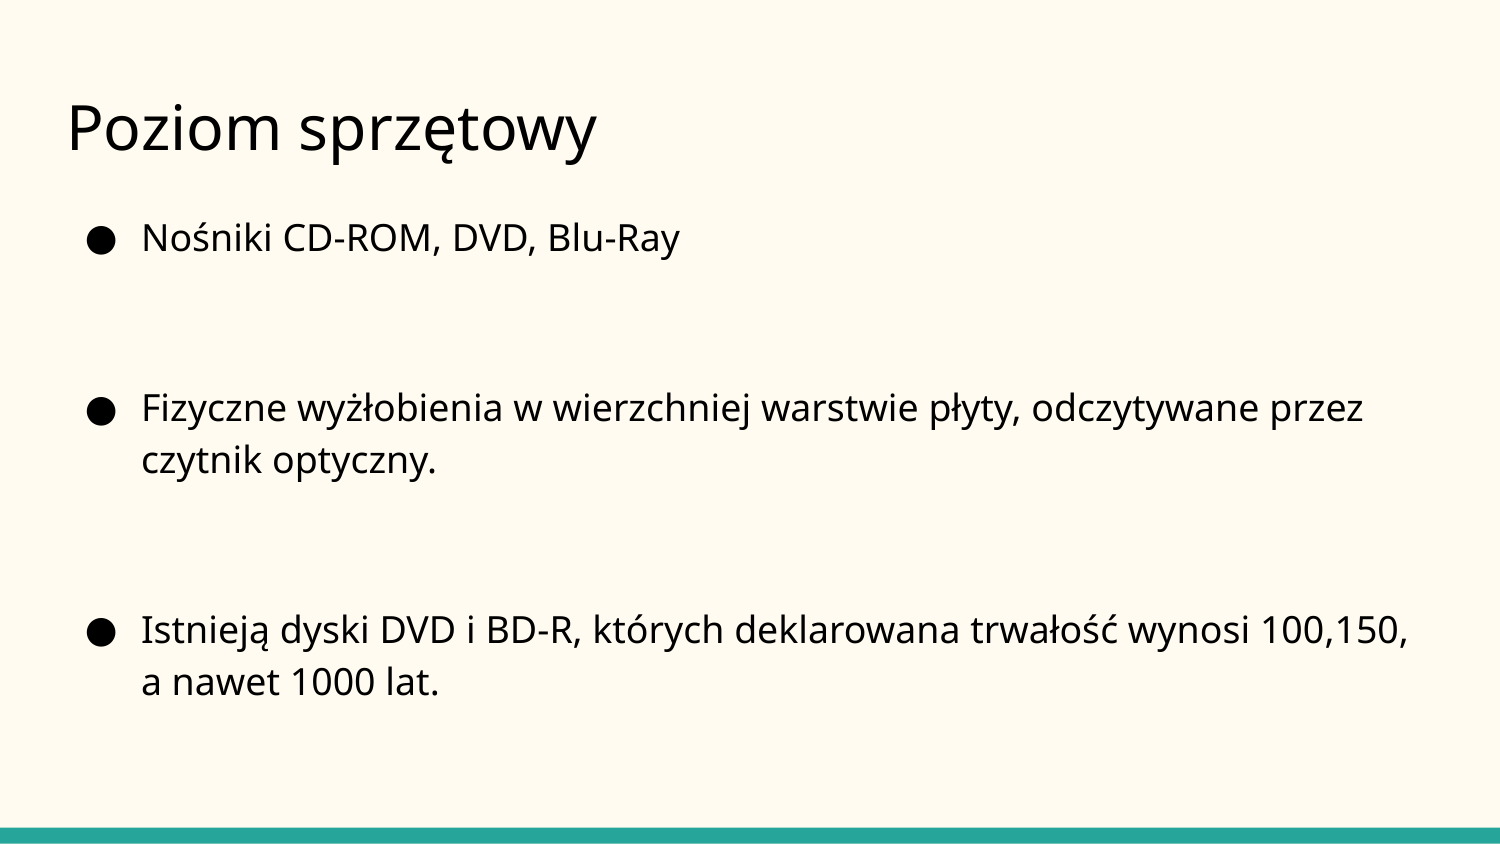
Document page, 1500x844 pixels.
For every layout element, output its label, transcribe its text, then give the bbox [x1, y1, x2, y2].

title Poziom sprzętowy [51, 72, 1449, 174]
list Nośniki CD-ROM, DVD, Blu-Ray Fizyczne wyżłobienia w wierzchniej warstwie płyty, odczytywane przez czytnik optyczny. Istnieją dyski DVD i BD-R, których deklarowana trwałość wynosi 100,150, a nawet 1000 lat. [51, 192, 1449, 750]
